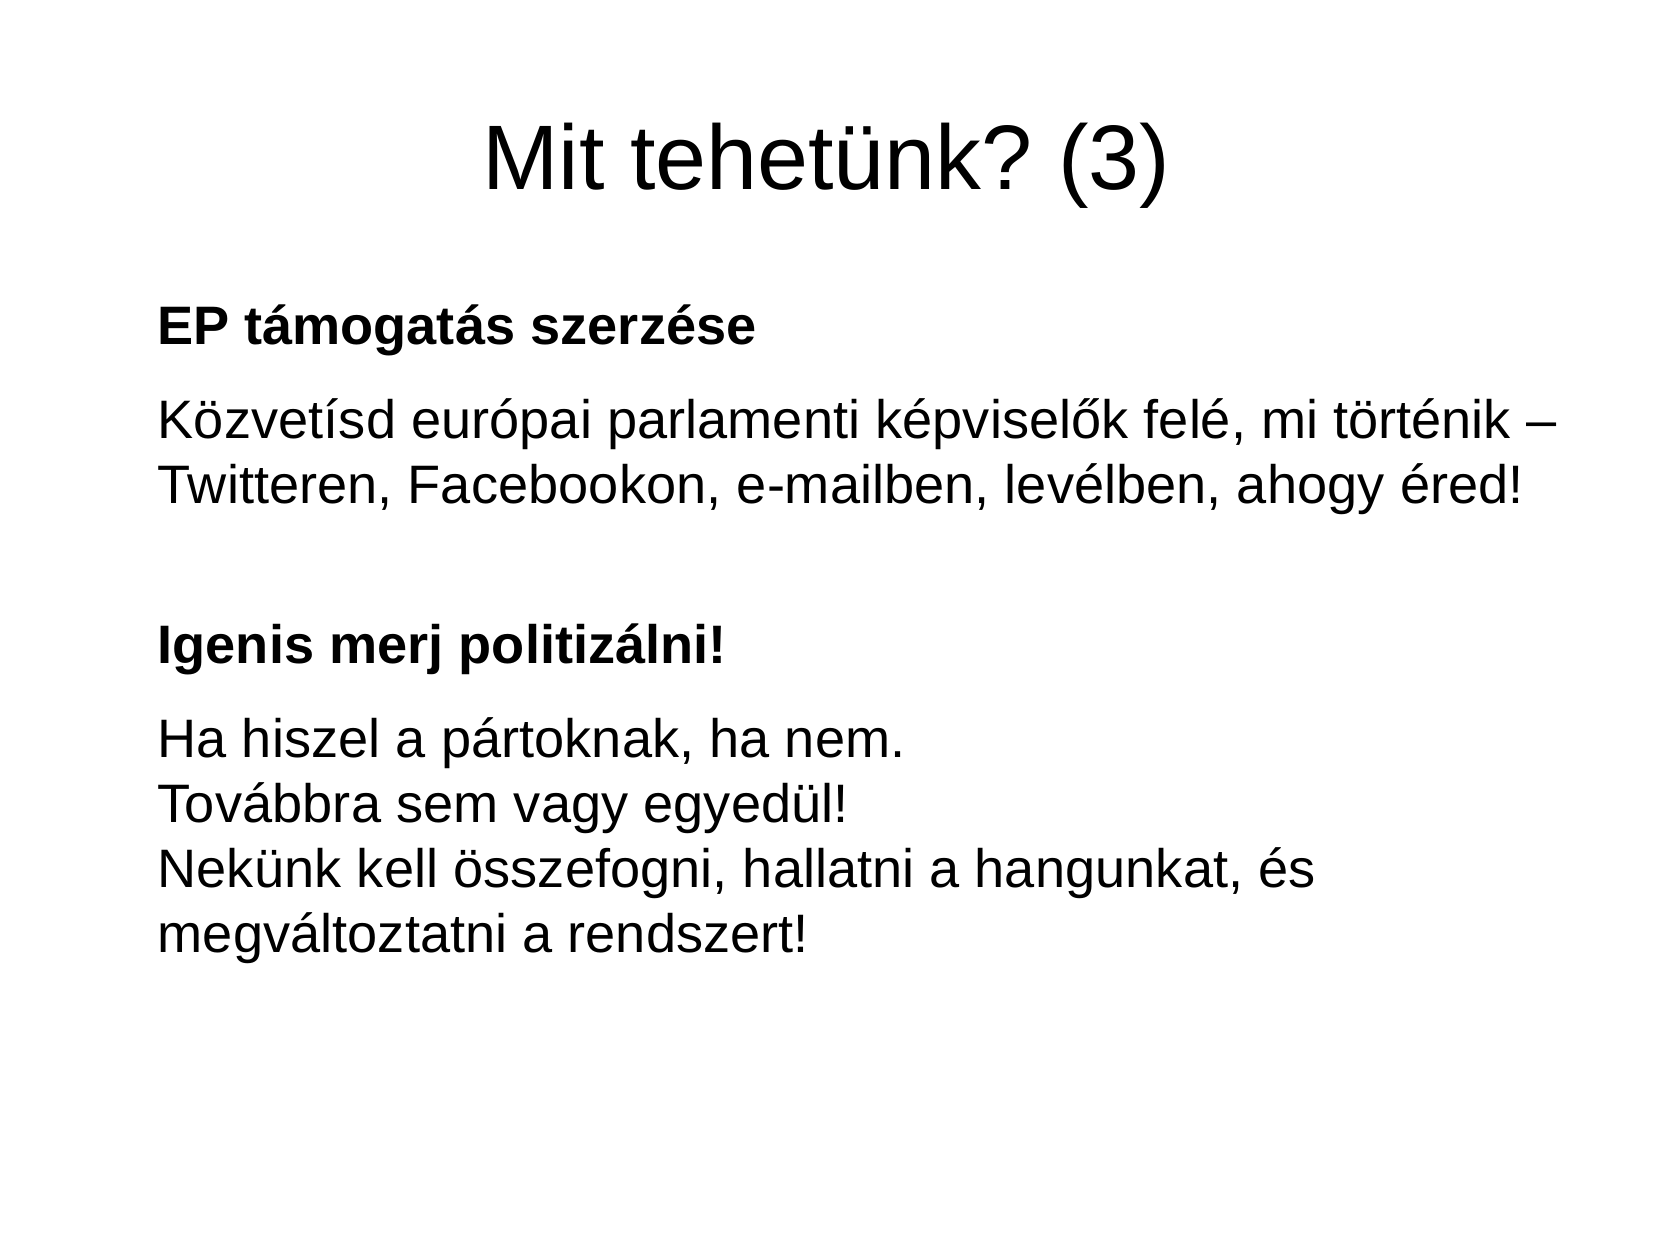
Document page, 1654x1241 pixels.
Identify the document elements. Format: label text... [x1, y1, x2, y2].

text_box EP támogatás szerzése Közvetísd európai parlamenti képviselők felé, mi történik – Twitteren, Facebookon, e-mailben, levélben, ahogy éred! Igenis merj politizálni! Ha hiszel a pártoknak, ha nem. Továbbra sem vagy egyedül! Nekünk kell összefogni, hallatni a hangunkat, és megváltoztatni a rendszert! [82, 290, 1571, 1010]
text_box Mit tehetünk? (3) [82, 49, 1571, 257]
